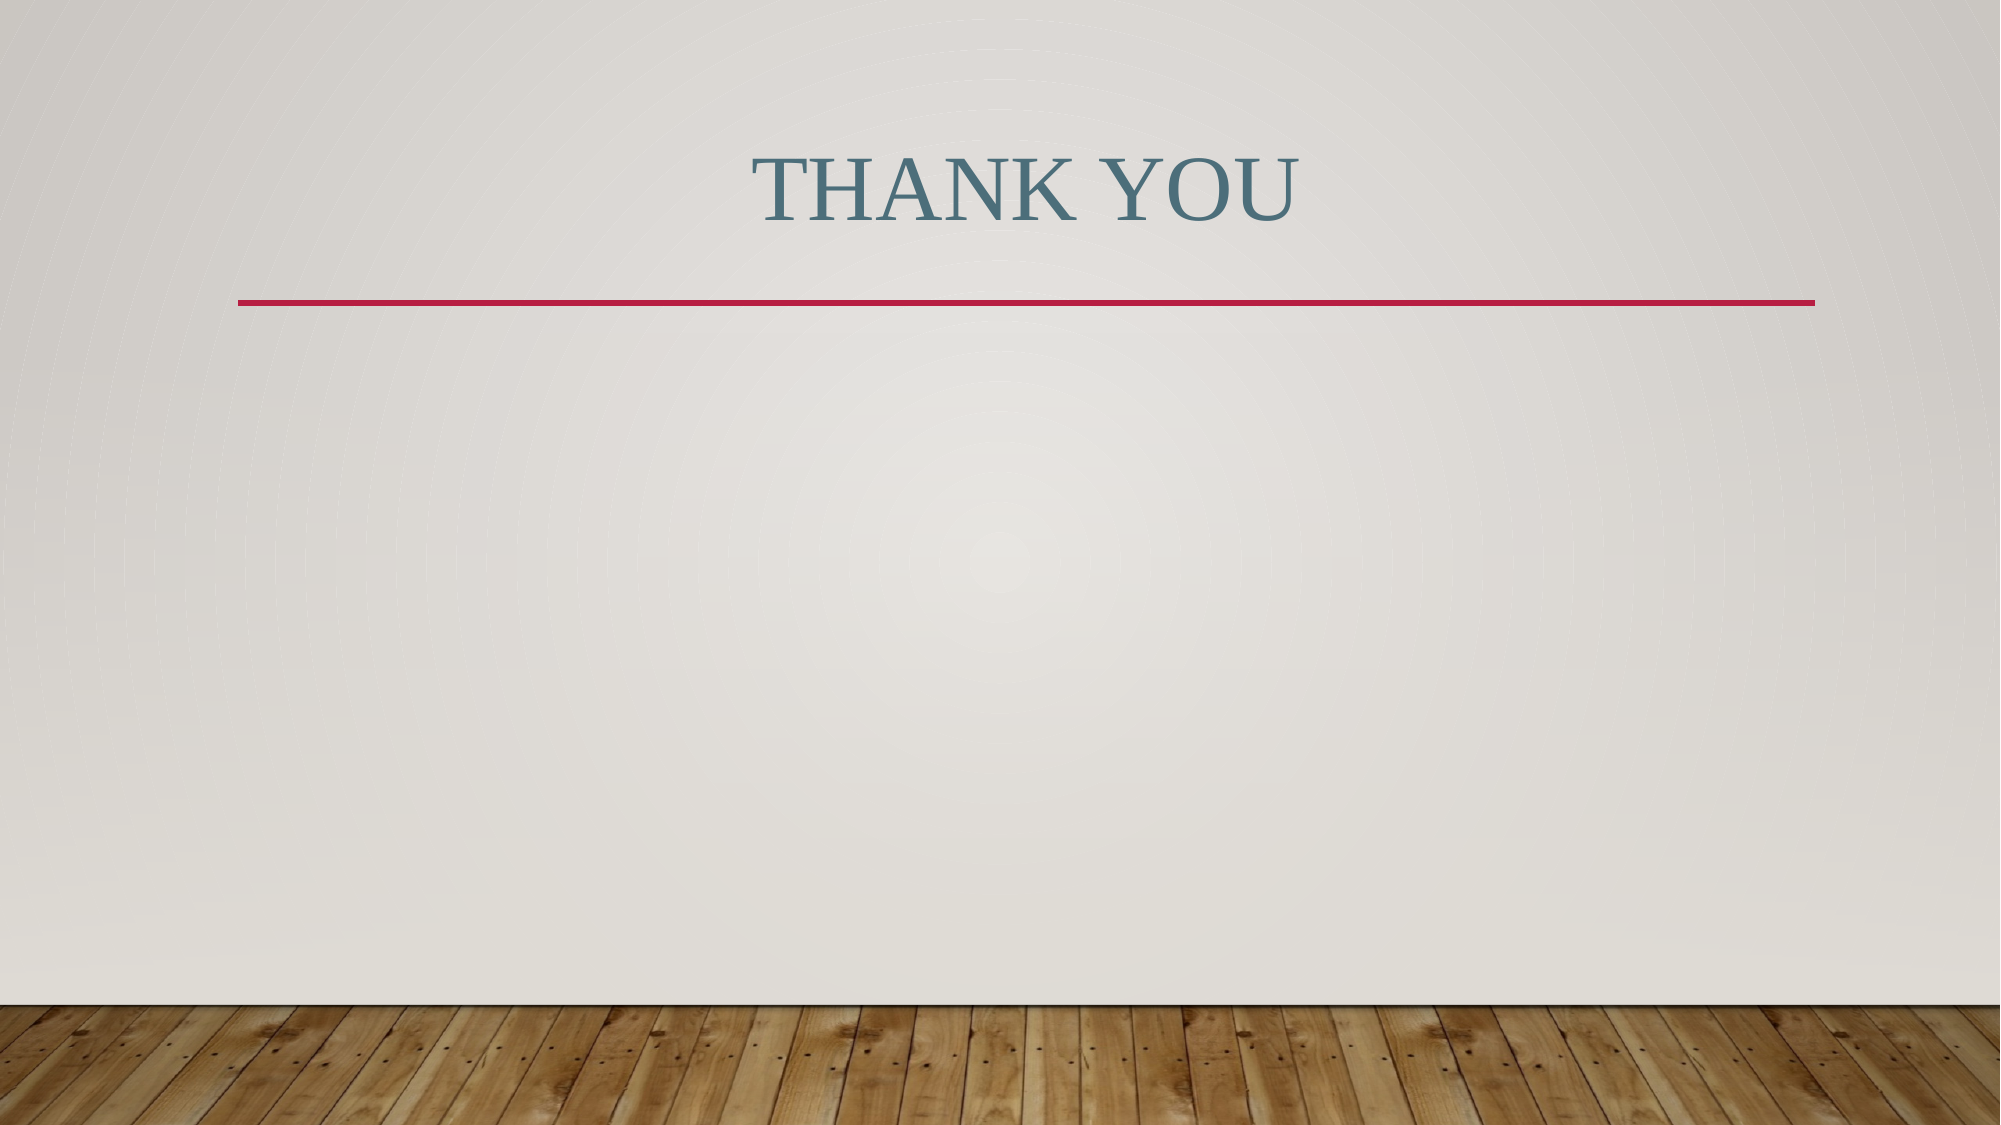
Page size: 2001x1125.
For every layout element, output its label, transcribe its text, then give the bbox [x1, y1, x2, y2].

picture [0, 1005, 2000, 1125]
title Thank you [238, 131, 1814, 305]
